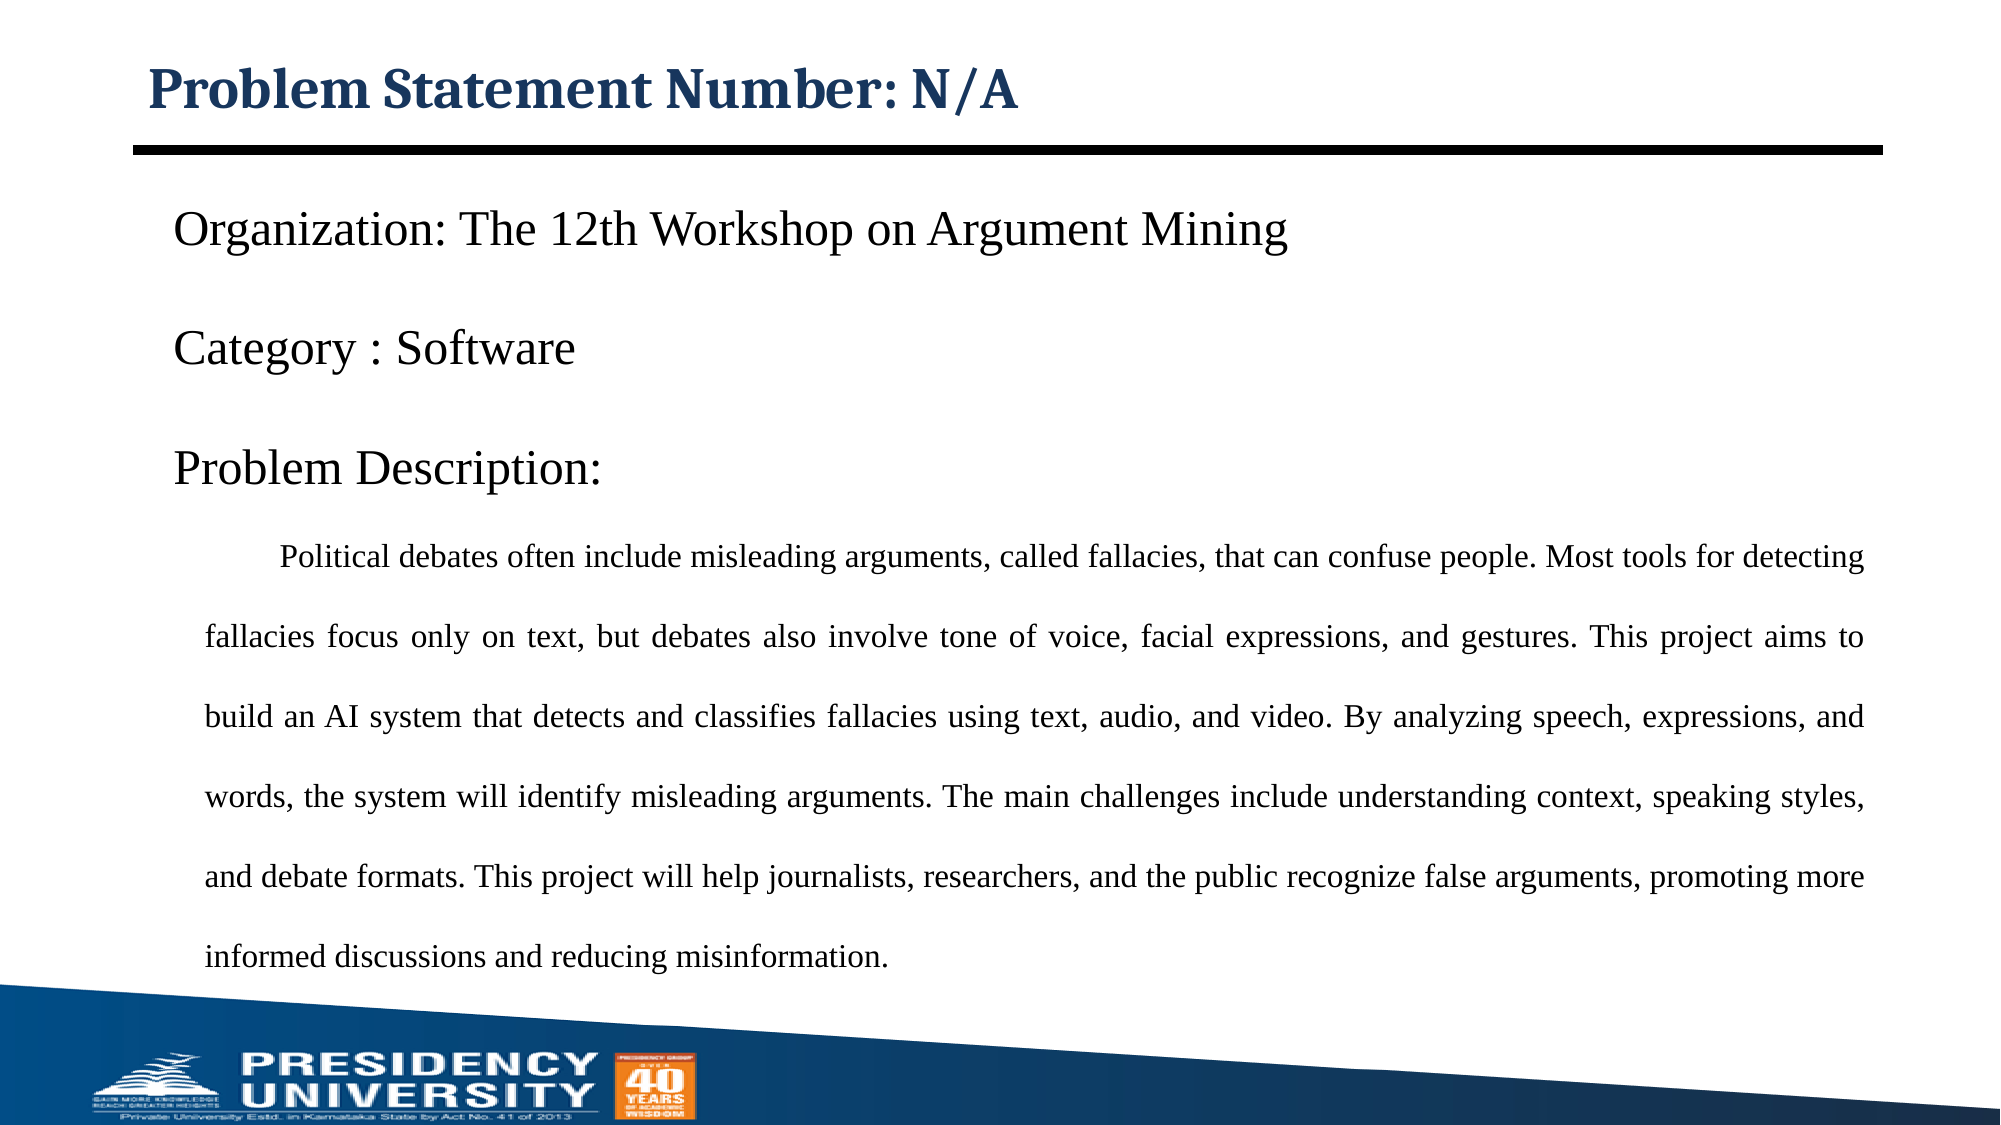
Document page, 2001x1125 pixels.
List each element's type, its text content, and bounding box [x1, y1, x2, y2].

picture [0, 982, 2000, 1125]
list Organization: The 12th Workshop on Argument Mining Category : Software Problem Description: Political debates often include misleading arguments, called fallacies, that can confuse people. Most tools for detecting fallacies focus only on text, but debates also involve tone of voice, facial expressions, and gestures. This project aims to build an AI system that detects and classifies fallacies using text, audio, and video. By analyzing speech, expressions, and words, the system will identify misleading arguments. The main challenges include understanding context, speaking styles, and debate formats. This project will help journalists, researchers, and the public recognize false arguments, promoting more informed discussions and reducing misinformation. [133, 187, 1884, 1000]
title Problem Statement Number: N/A [133, 45, 1884, 125]
